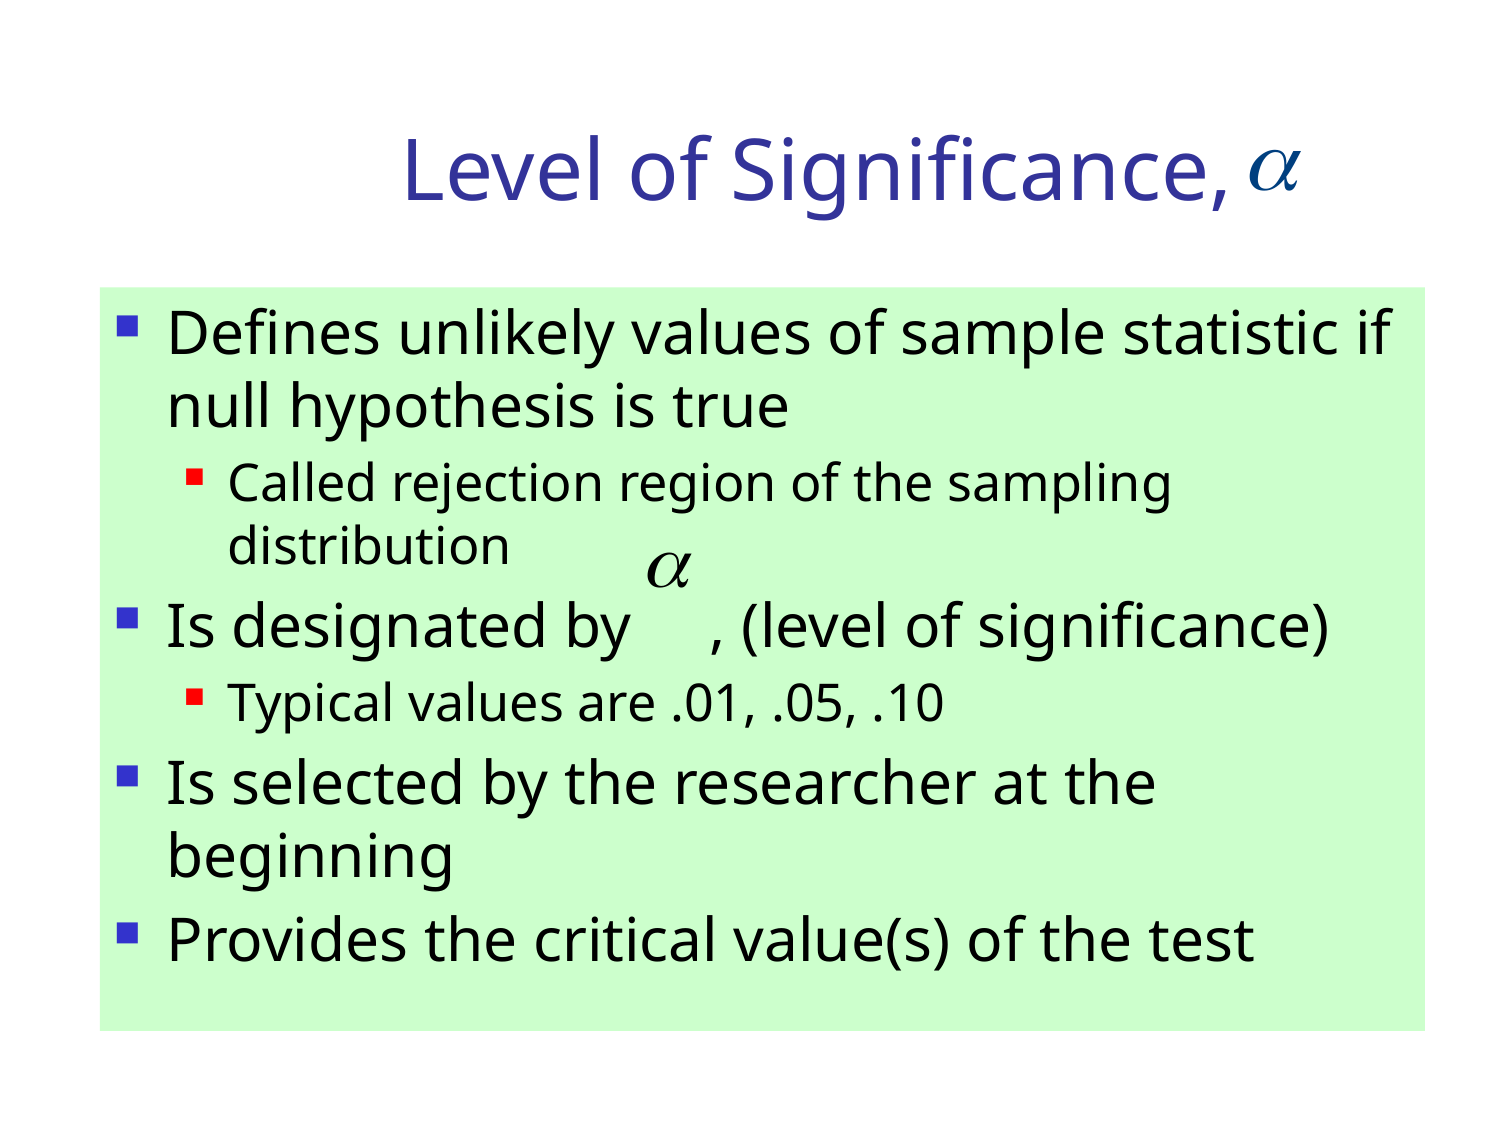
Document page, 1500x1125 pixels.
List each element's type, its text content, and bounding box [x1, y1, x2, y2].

list Defines unlikely values of sample statistic if null hypothesis is true Called rejection region of the sampling distribution Is designated by , (level of significance) Typical values are .01, .05, .10 Is selected by the researcher at the beginning Provides the critical value(s) of the test [99, 287, 1426, 1032]
title Level of Significance, [188, 37, 1468, 226]
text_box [1237, 131, 1326, 213]
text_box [637, 537, 713, 607]
